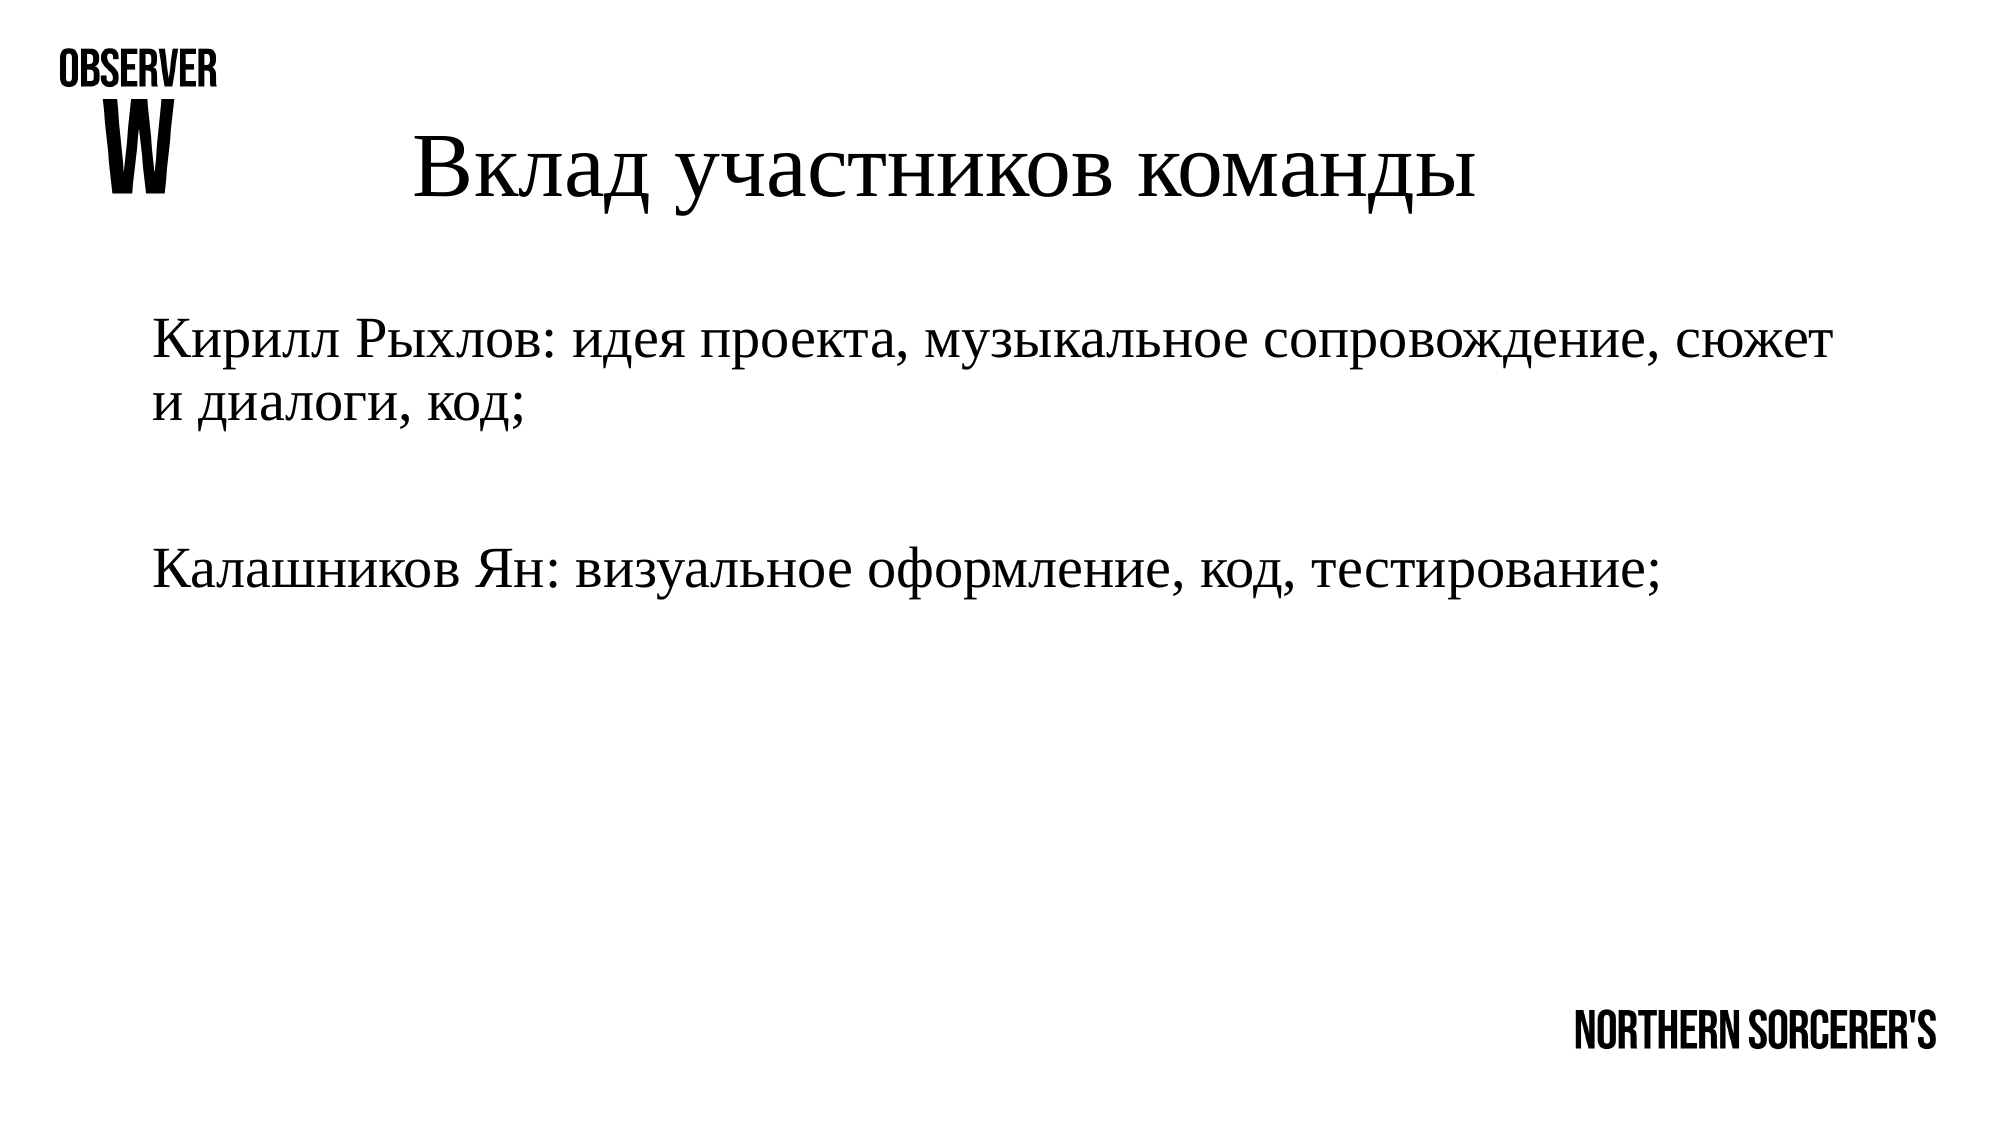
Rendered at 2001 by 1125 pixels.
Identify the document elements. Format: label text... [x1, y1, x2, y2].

title Вклад участников команды [397, 58, 1847, 276]
list Кирилл Рыхлов: идея проекта, музыкальное сопровождение, сюжет и диалоги, код; Калашников Ян: визуальное оформление, код, тестирование; [137, 299, 1863, 1014]
picture [1562, 995, 1949, 1067]
picture [47, 21, 228, 202]
